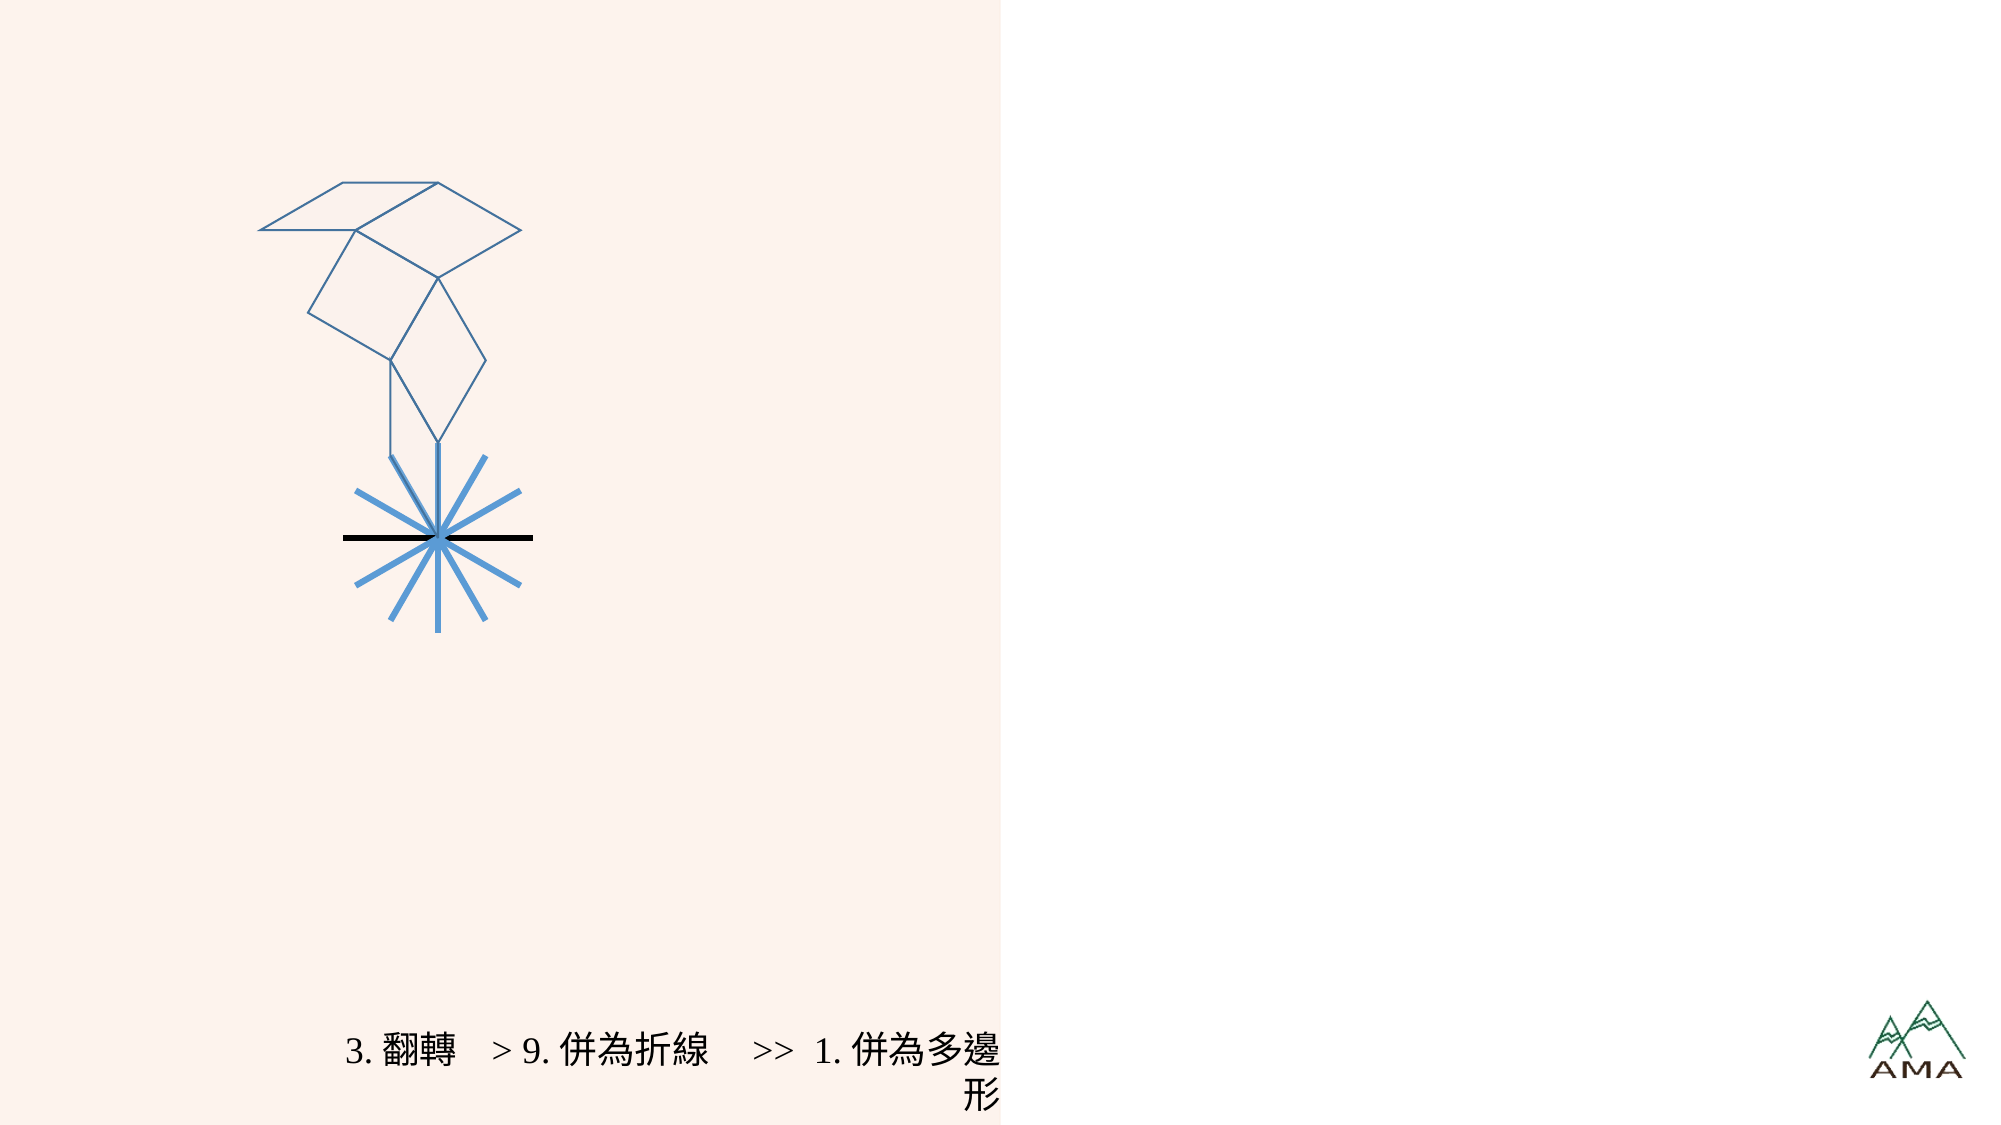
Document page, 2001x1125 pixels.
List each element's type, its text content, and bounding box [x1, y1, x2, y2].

text_box 3.翻轉 > 9.併為折線 >> 1.併為多邊形 [289, 1036, 1021, 1105]
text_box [437, 539, 486, 621]
picture [1857, 987, 1974, 1092]
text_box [438, 539, 521, 586]
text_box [260, 182, 521, 539]
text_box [355, 539, 390, 586]
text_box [390, 539, 437, 621]
